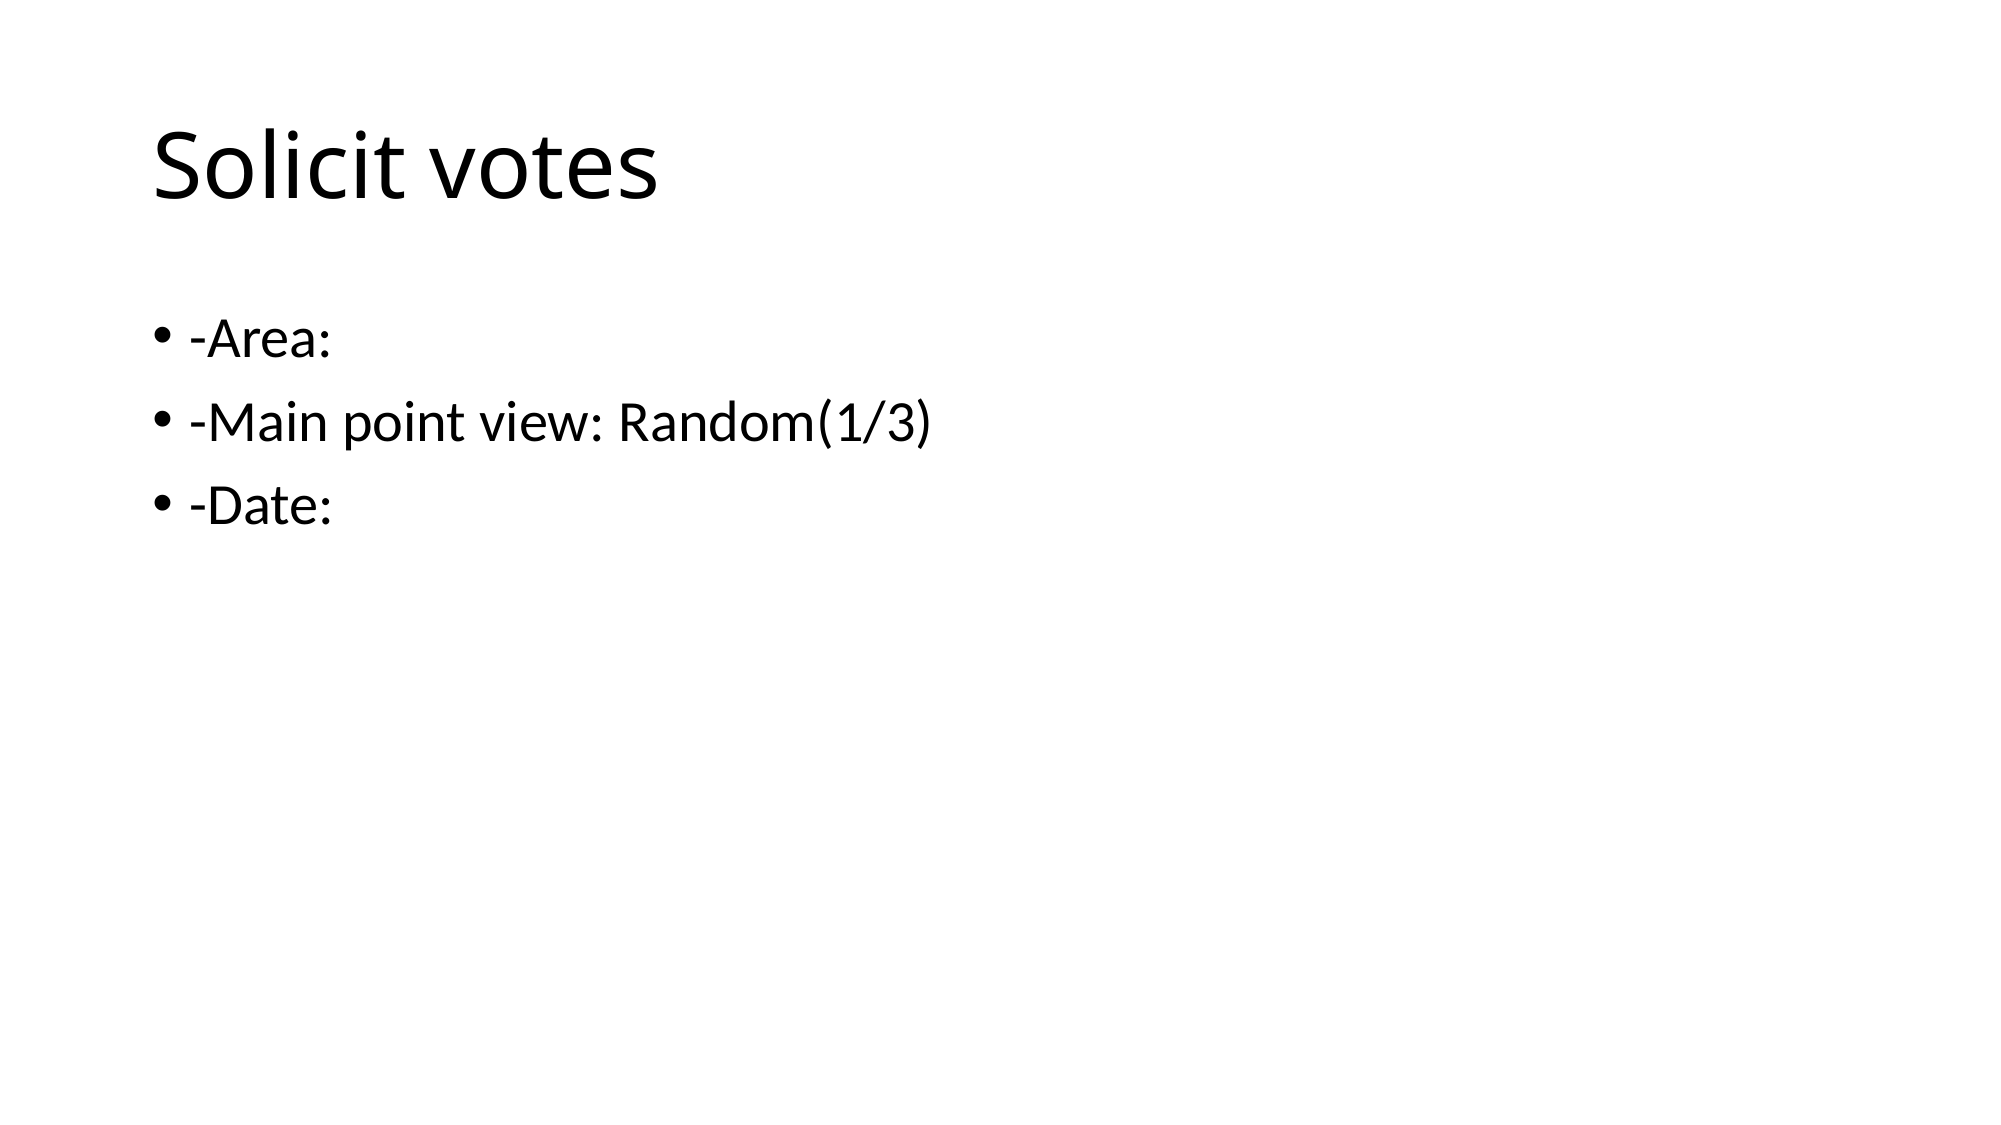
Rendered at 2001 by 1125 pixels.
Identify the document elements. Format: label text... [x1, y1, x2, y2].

title Solicit votes [137, 59, 1863, 278]
list -Area: -Main point view: Random(1/3) -Date: [137, 299, 1863, 1014]
